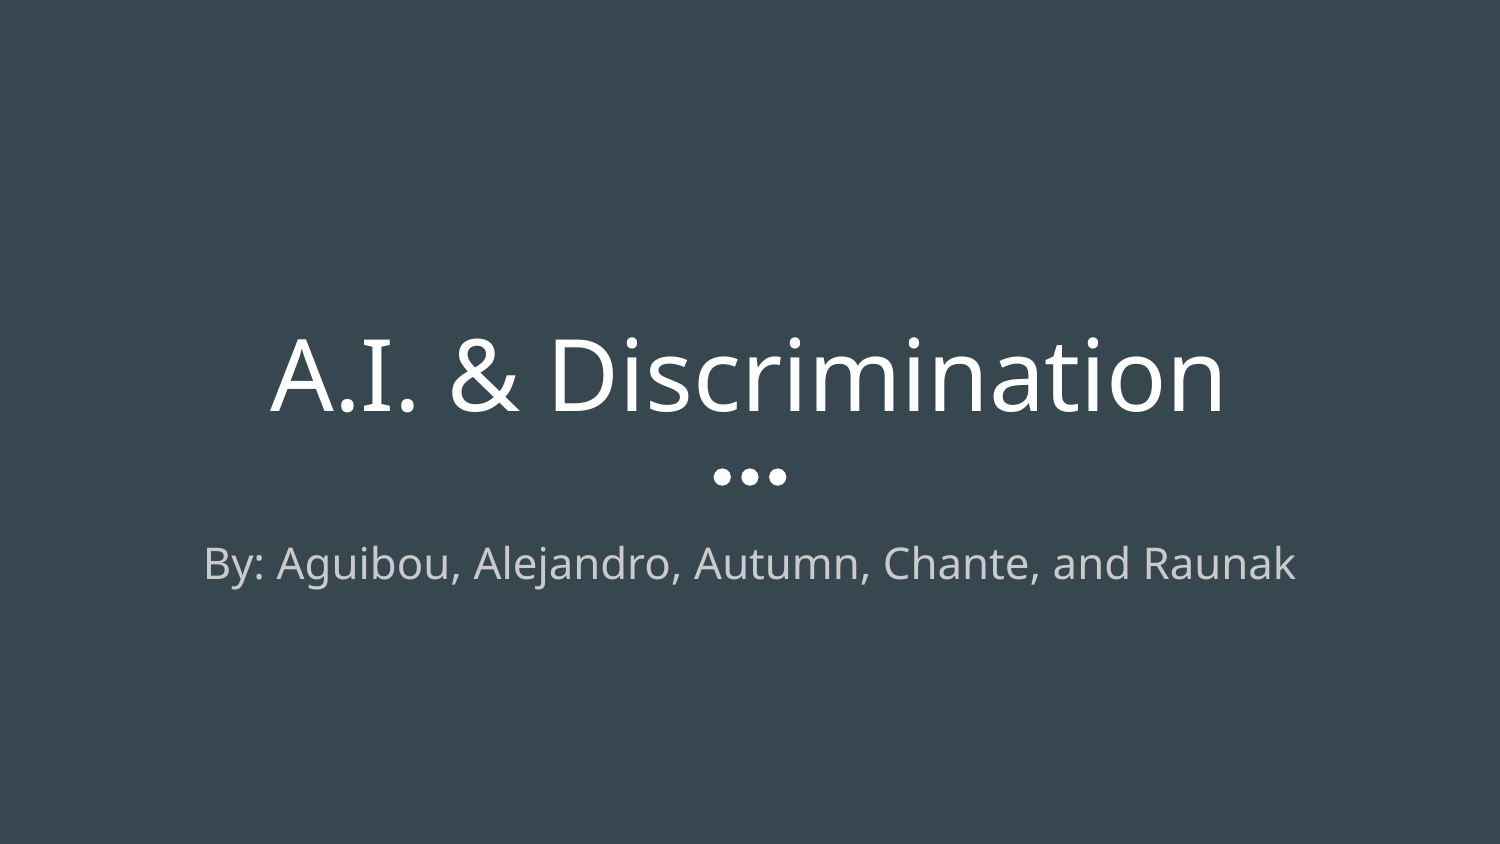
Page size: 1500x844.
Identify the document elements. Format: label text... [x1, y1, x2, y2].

subtitle By: Aguibou, Alejandro, Autumn, Chante, and Raunak [110, 520, 1390, 651]
title A.I. & Discrimination [110, 162, 1390, 447]
